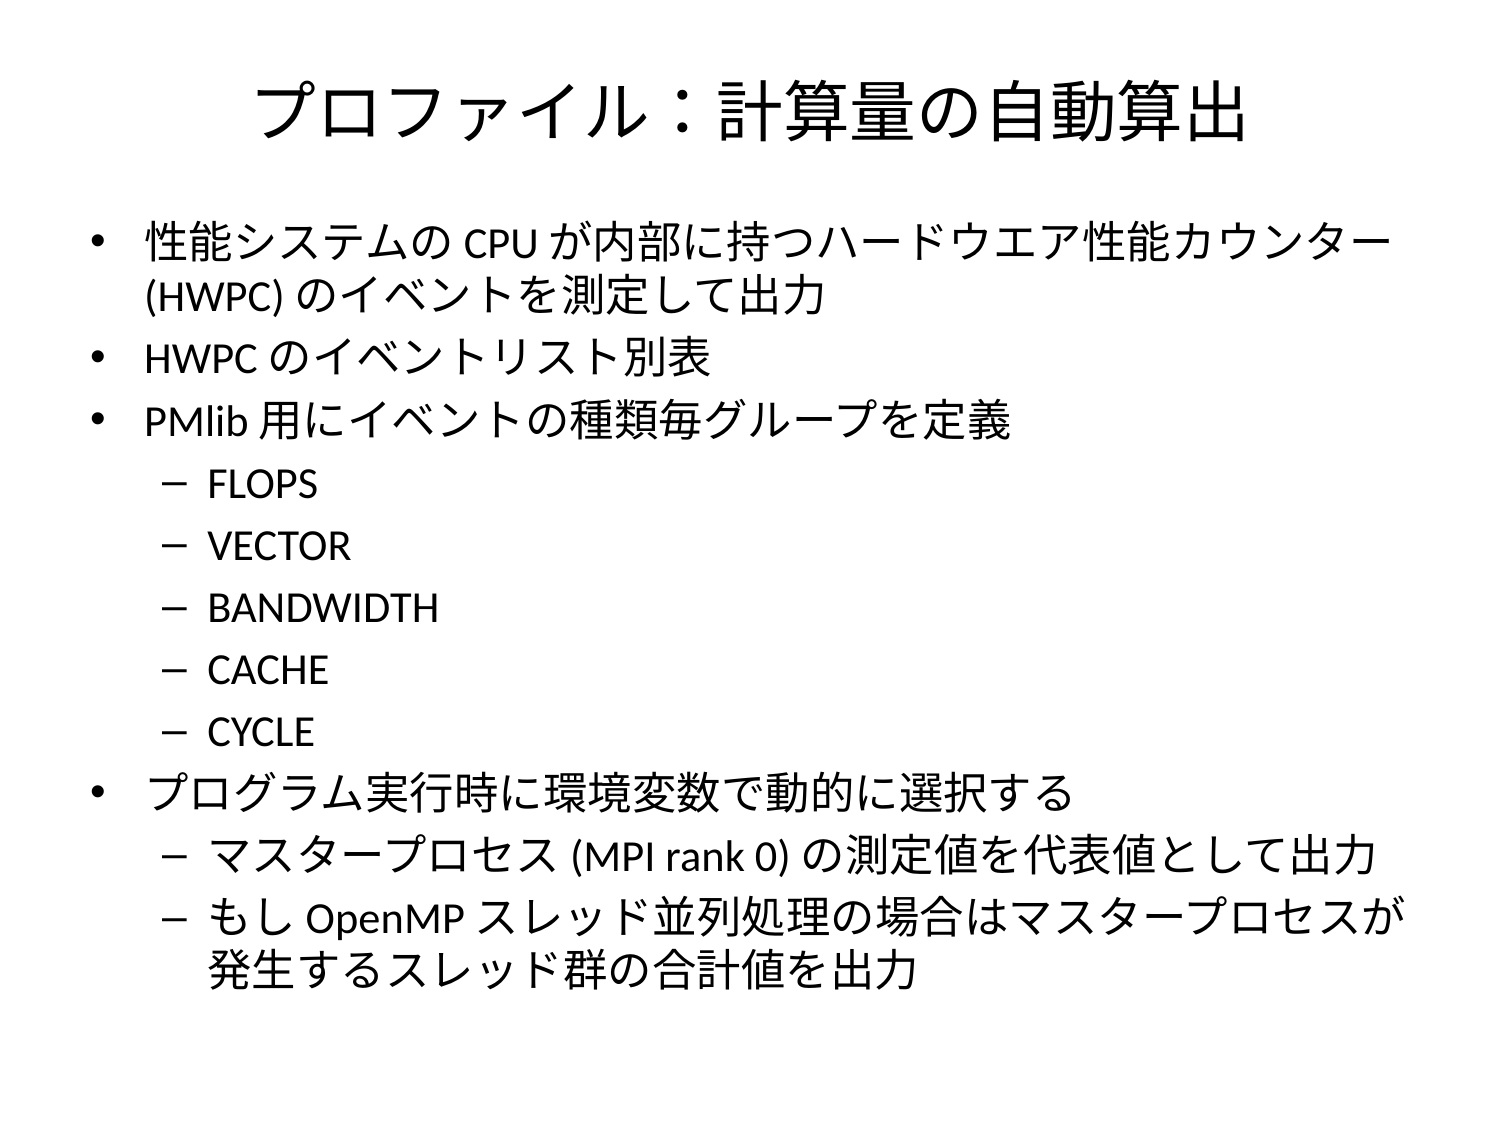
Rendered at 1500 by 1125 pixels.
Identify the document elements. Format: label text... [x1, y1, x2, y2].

title プロファイル：計算量の自動算出 [75, 45, 1425, 174]
list 性能システムのCPUが内部に持つハードウエア性能カウンター(HWPC)のイベントを測定して出力 HWPCのイベントリスト別表 PMlib用にイベントの種類毎グループを定義 FLOPS VECTOR BANDWIDTH CACHE CYCLE プログラム実行時に環境変数で動的に選択する マスタープロセス(MPI rank 0)の測定値を代表値として出力 もしOpenMPスレッド並列処理の場合はマスタープロセスが発生するスレッド群の合計値を出力 [75, 206, 1425, 1005]
